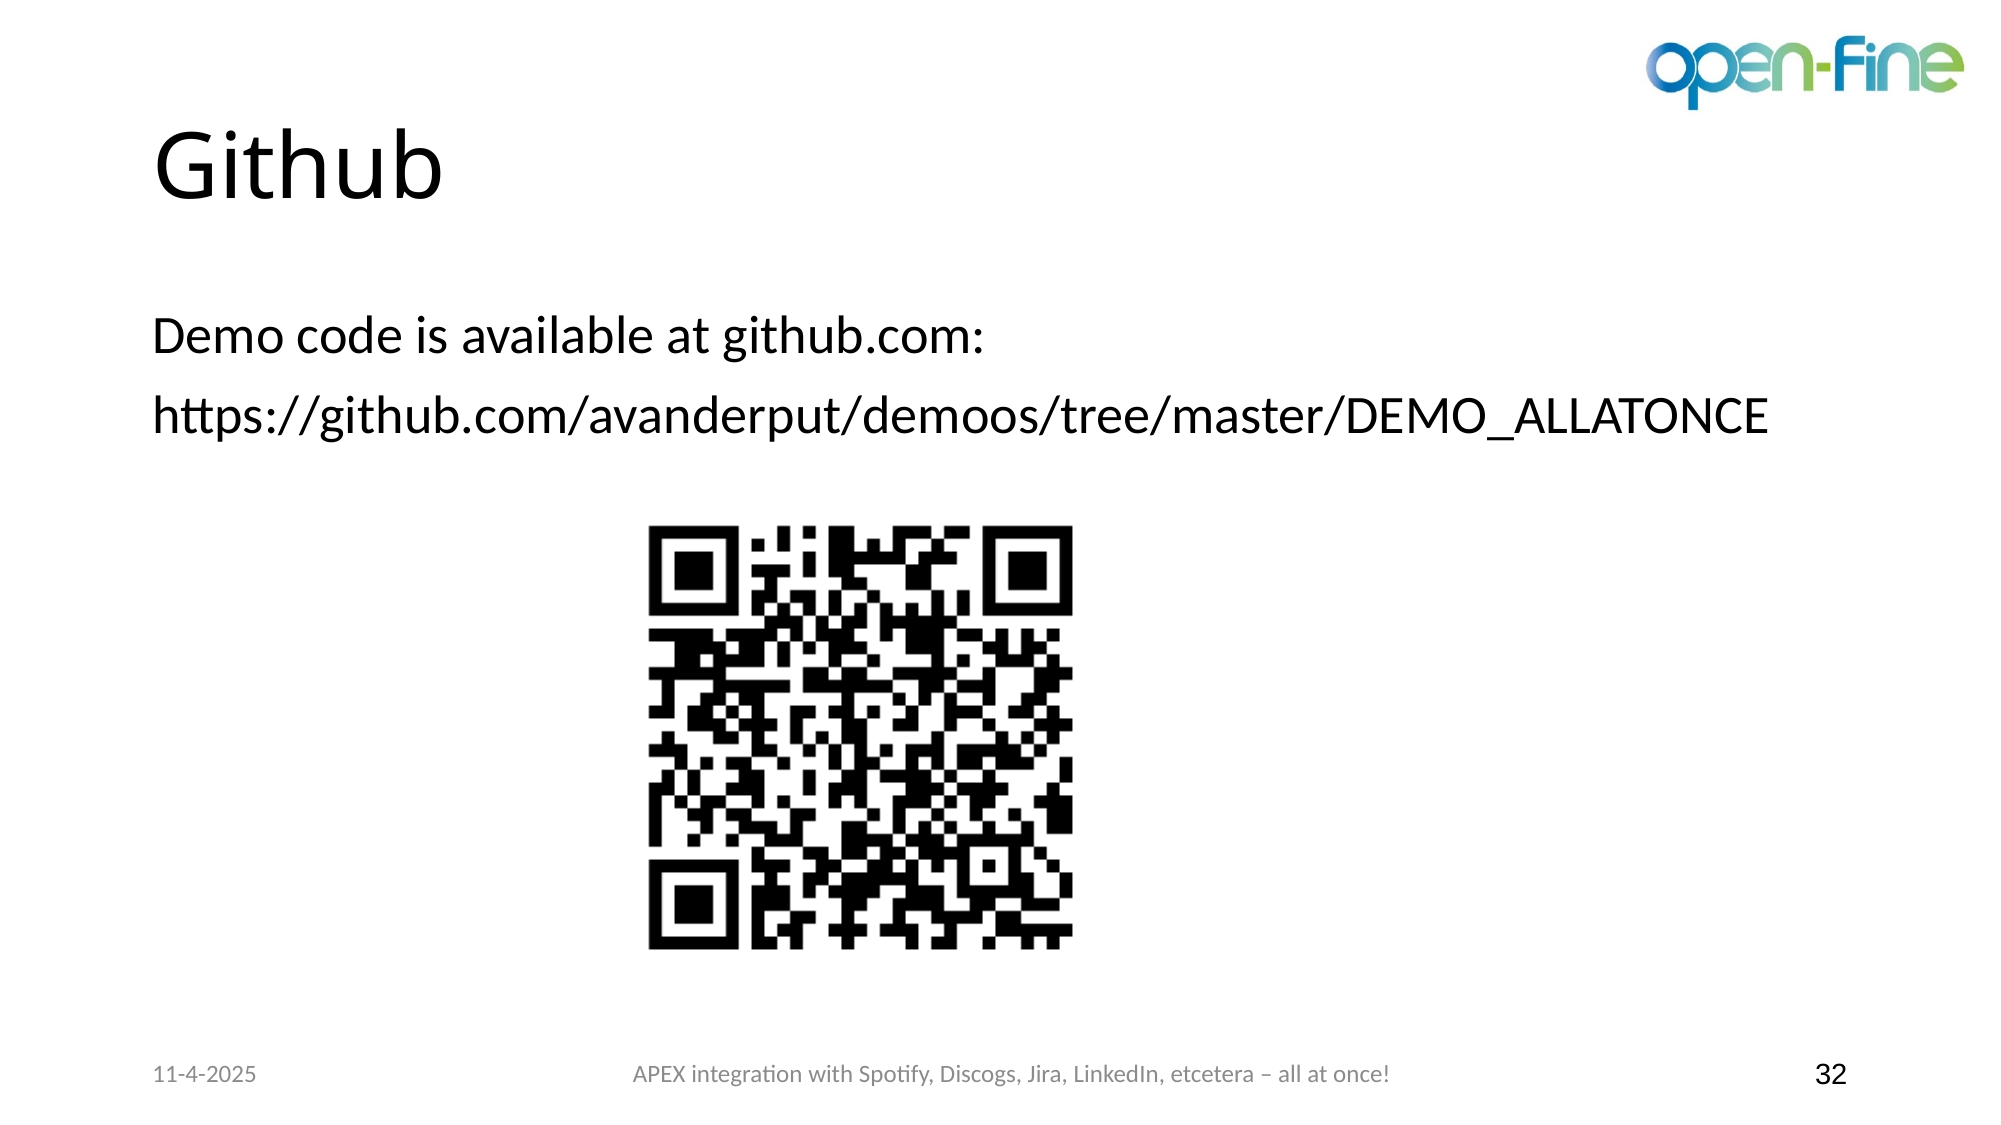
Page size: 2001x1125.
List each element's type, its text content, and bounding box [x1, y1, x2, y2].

slide_number 32 [1412, 1042, 1863, 1103]
list Demo code is available at github.com: https://github.com/avanderput/demoos/tree/master/DEMO_ALLATONCE [137, 299, 1863, 1014]
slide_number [137, 1042, 540, 1103]
title Github [137, 59, 1863, 278]
picture [587, 464, 1137, 1014]
picture [1641, 29, 1969, 116]
footer APEX integration with Spotify, Discogs, Jira, LinkedIn, etcetera – all at once! [540, 1042, 1412, 1103]
